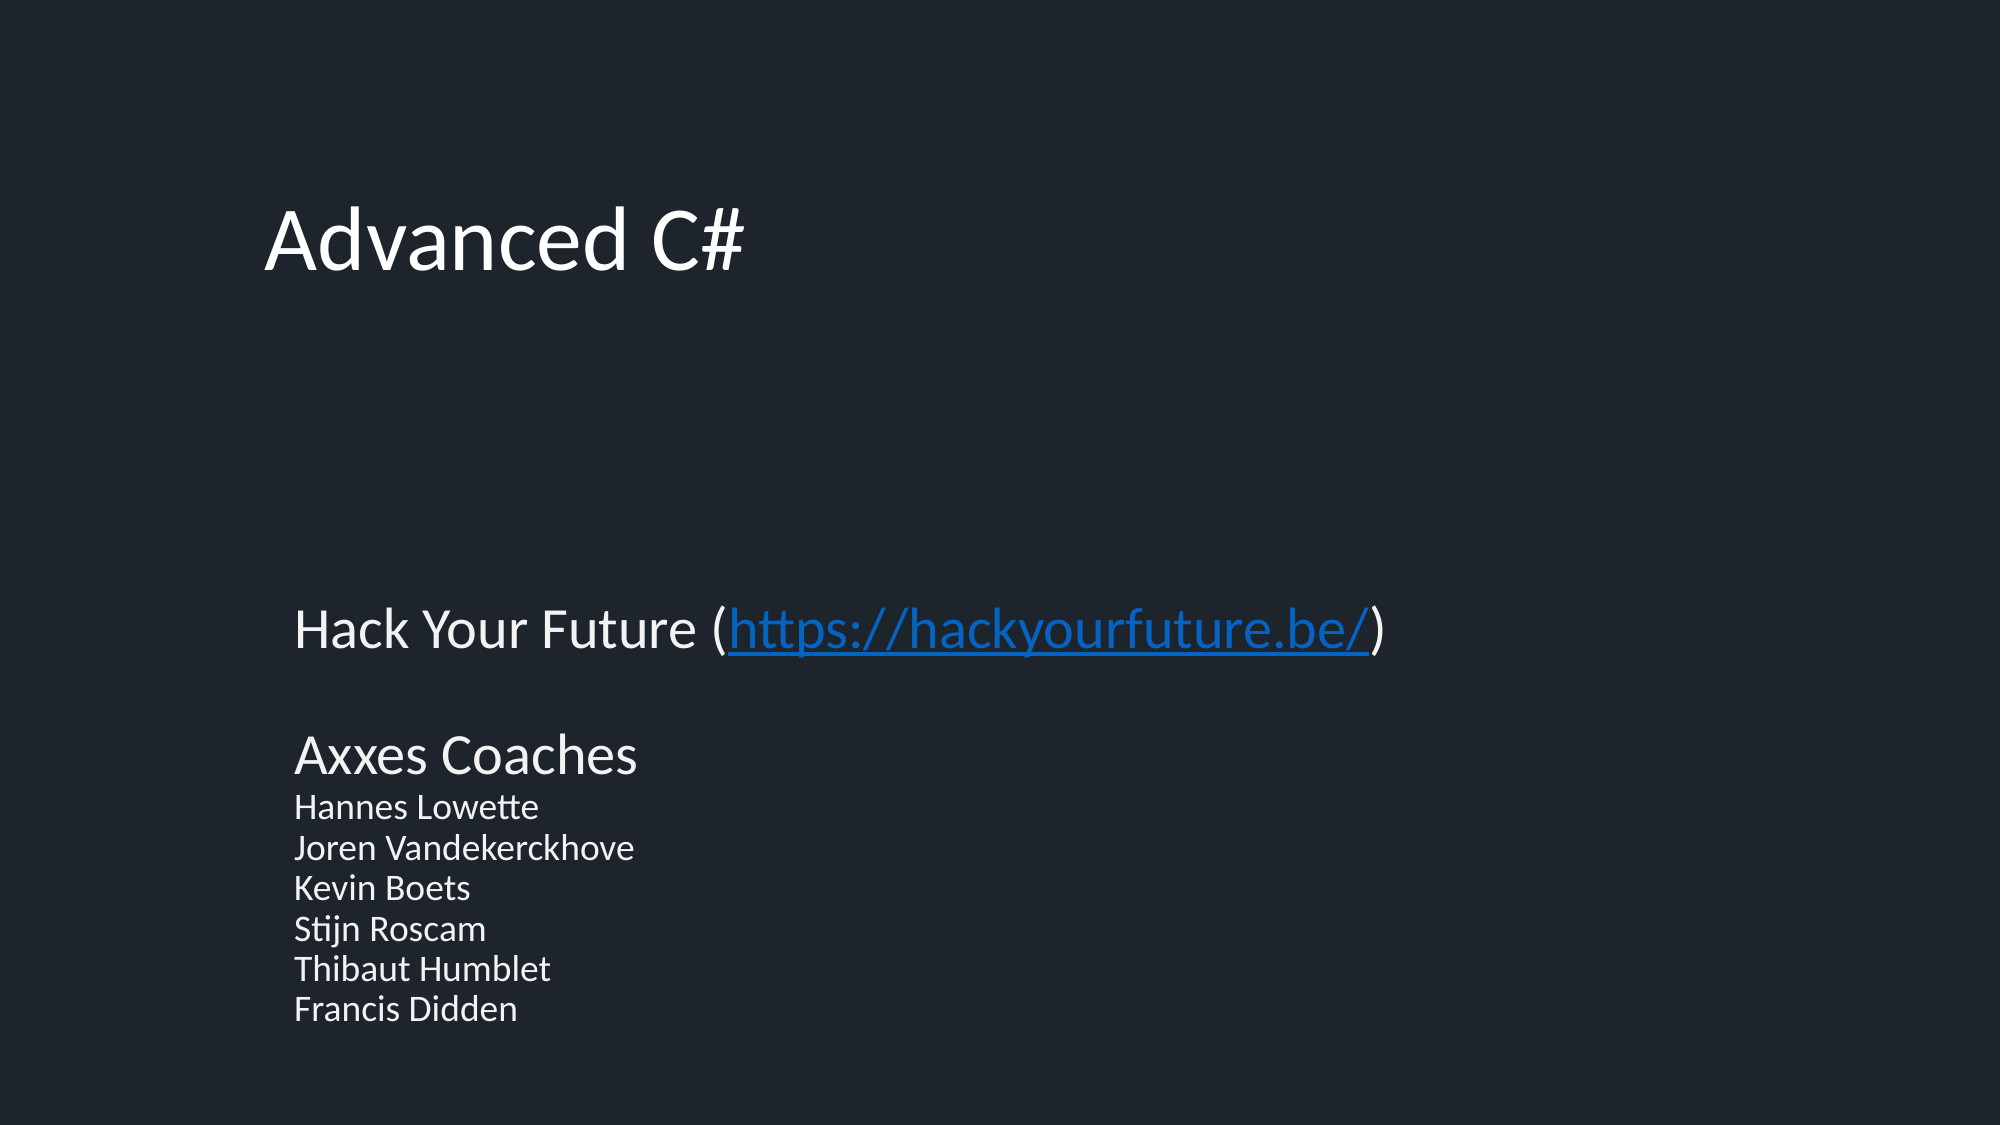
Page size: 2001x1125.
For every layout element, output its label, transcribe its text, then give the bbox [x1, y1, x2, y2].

title Advanced C# [249, 184, 1750, 576]
subtitle Hack Your Future (https://hackyourfuture.be/) Axxes Coaches Hannes Lowette Joren Vandekerckhove Kevin Boets Stijn Roscam Thibaut Humblet Francis Didden [249, 590, 1750, 1047]
